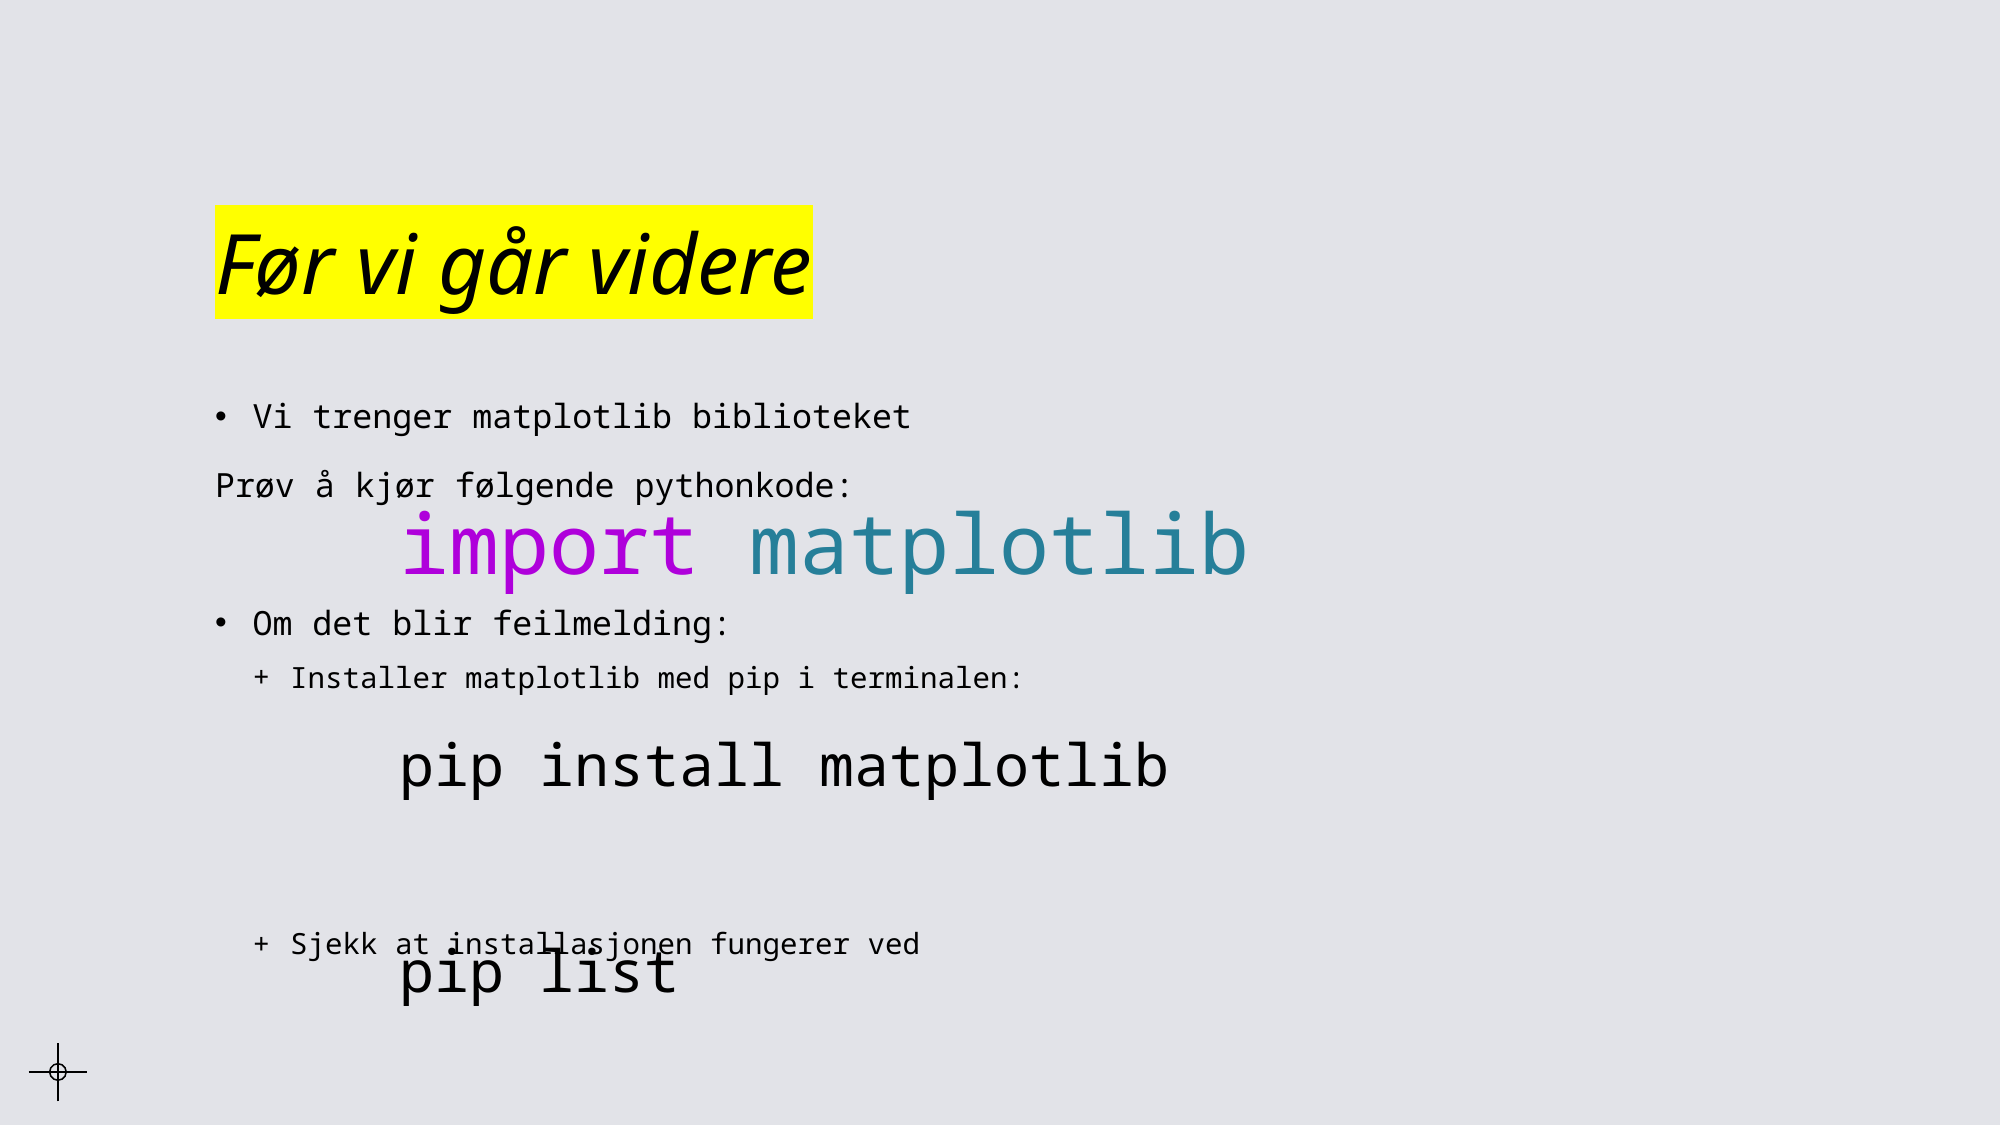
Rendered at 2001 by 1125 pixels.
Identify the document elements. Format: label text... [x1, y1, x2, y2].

title Før vi går videre [200, 59, 1758, 319]
text_box import matplotlib [384, 483, 1385, 599]
text_box pip list [384, 926, 1385, 1012]
text_box pip install matplotlib [384, 720, 1385, 806]
list Vi trenger matplotlib biblioteket Prøv å kjør følgende pythonkode: Om det blir feilmelding: Installer matplotlib med pip i terminalen: Sjekk at installasjonen fungerer ved Og kjør programmet på nytt [200, 380, 1758, 1104]
